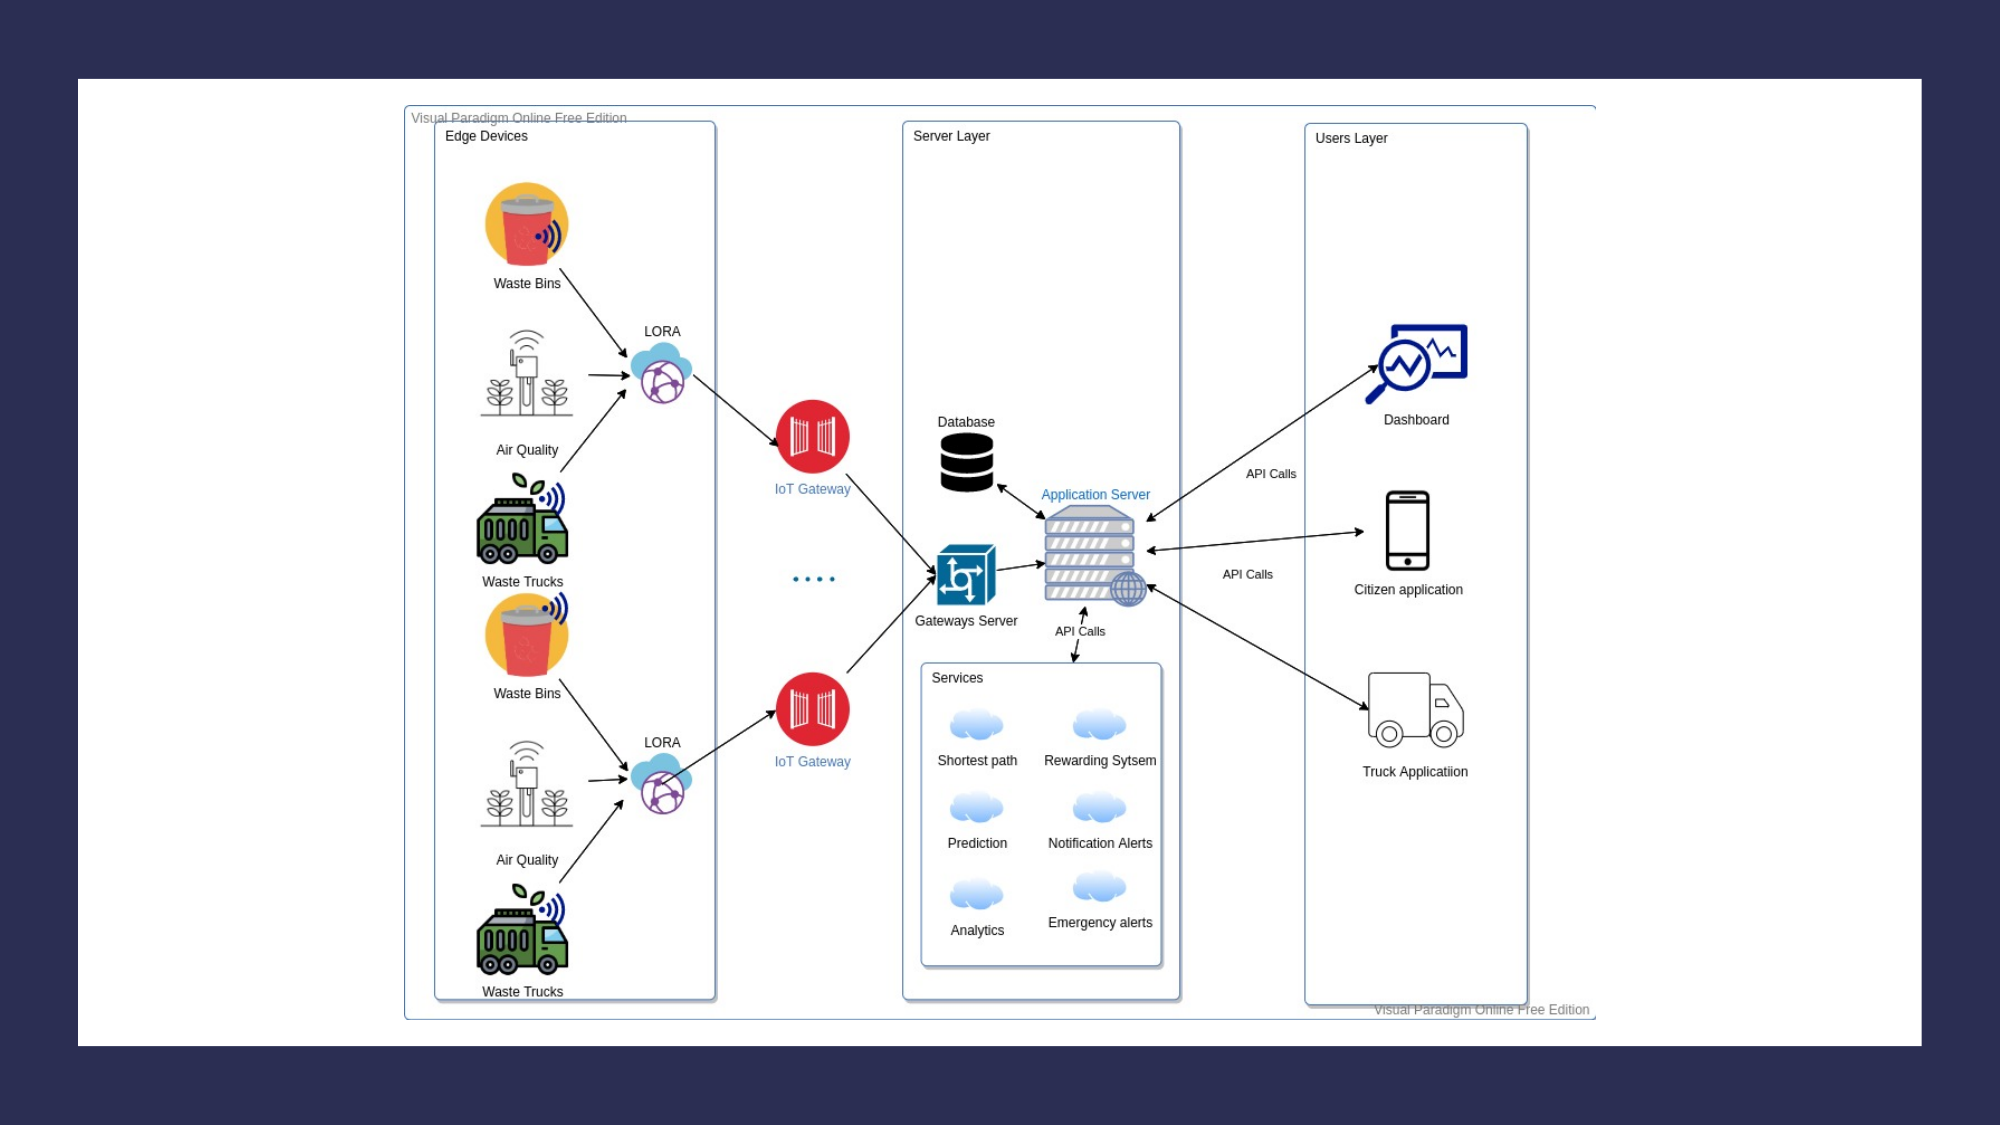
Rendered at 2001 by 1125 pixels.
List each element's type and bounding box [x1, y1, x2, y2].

list [404, 105, 1596, 1020]
text_box [77, 78, 1923, 1047]
text_box [0, 0, 2000, 1125]
